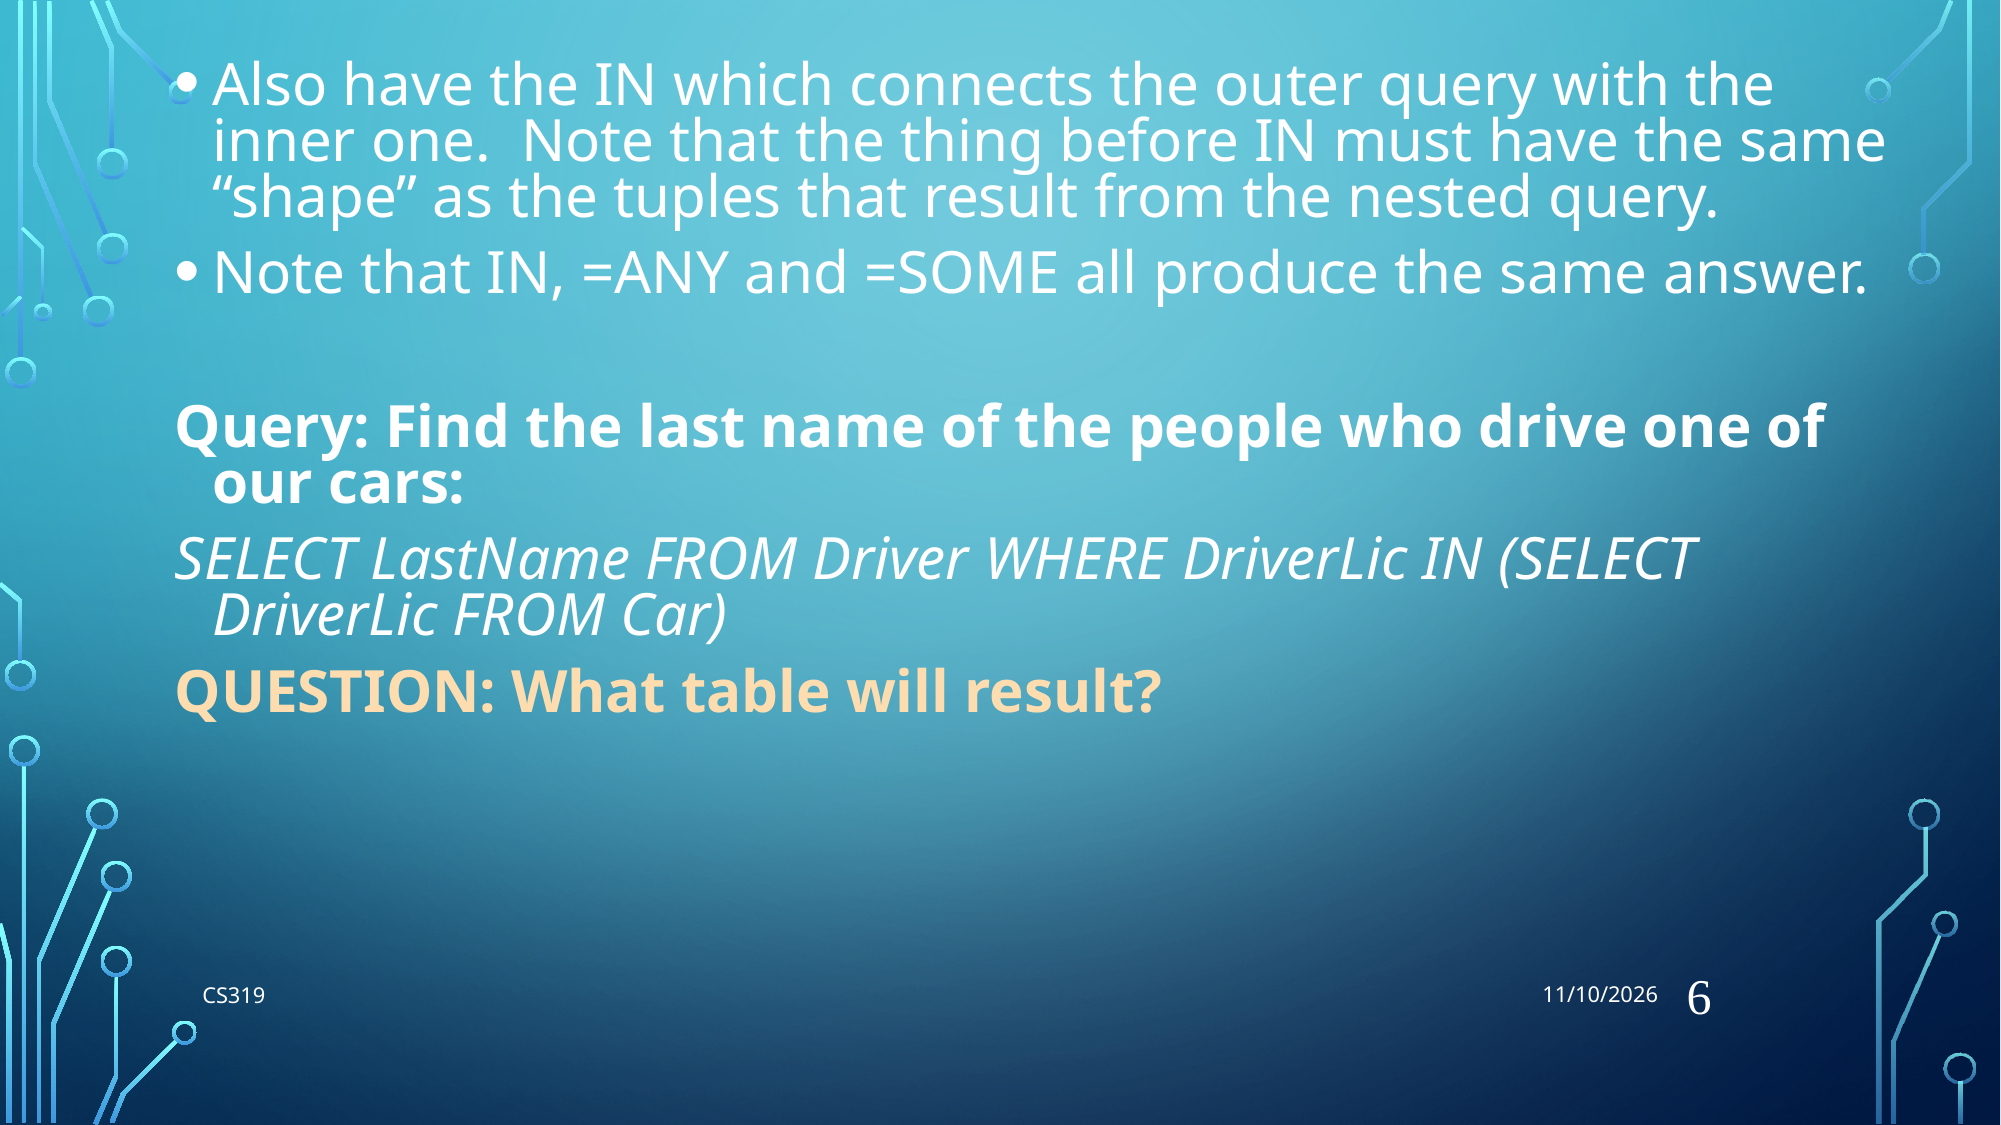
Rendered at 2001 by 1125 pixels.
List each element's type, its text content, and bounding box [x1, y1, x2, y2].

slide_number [1223, 965, 1596, 1025]
slide_number 6 [1596, 965, 1813, 1025]
footer CS319 [187, 965, 1211, 1025]
list Also have the IN which connects the outer query with the inner one. Note that the thing before IN must have the same “shape” as the tuples that result from the nested query. Note that IN, =ANY and =SOME all produce the same answer. Query: Find the last name of the people who drive one of our cars: SELECT LastName FROM Driver WHERE DriverLic IN (SELECT DriverLic FROM Car) QUESTION: What table will result? [159, 53, 1911, 841]
